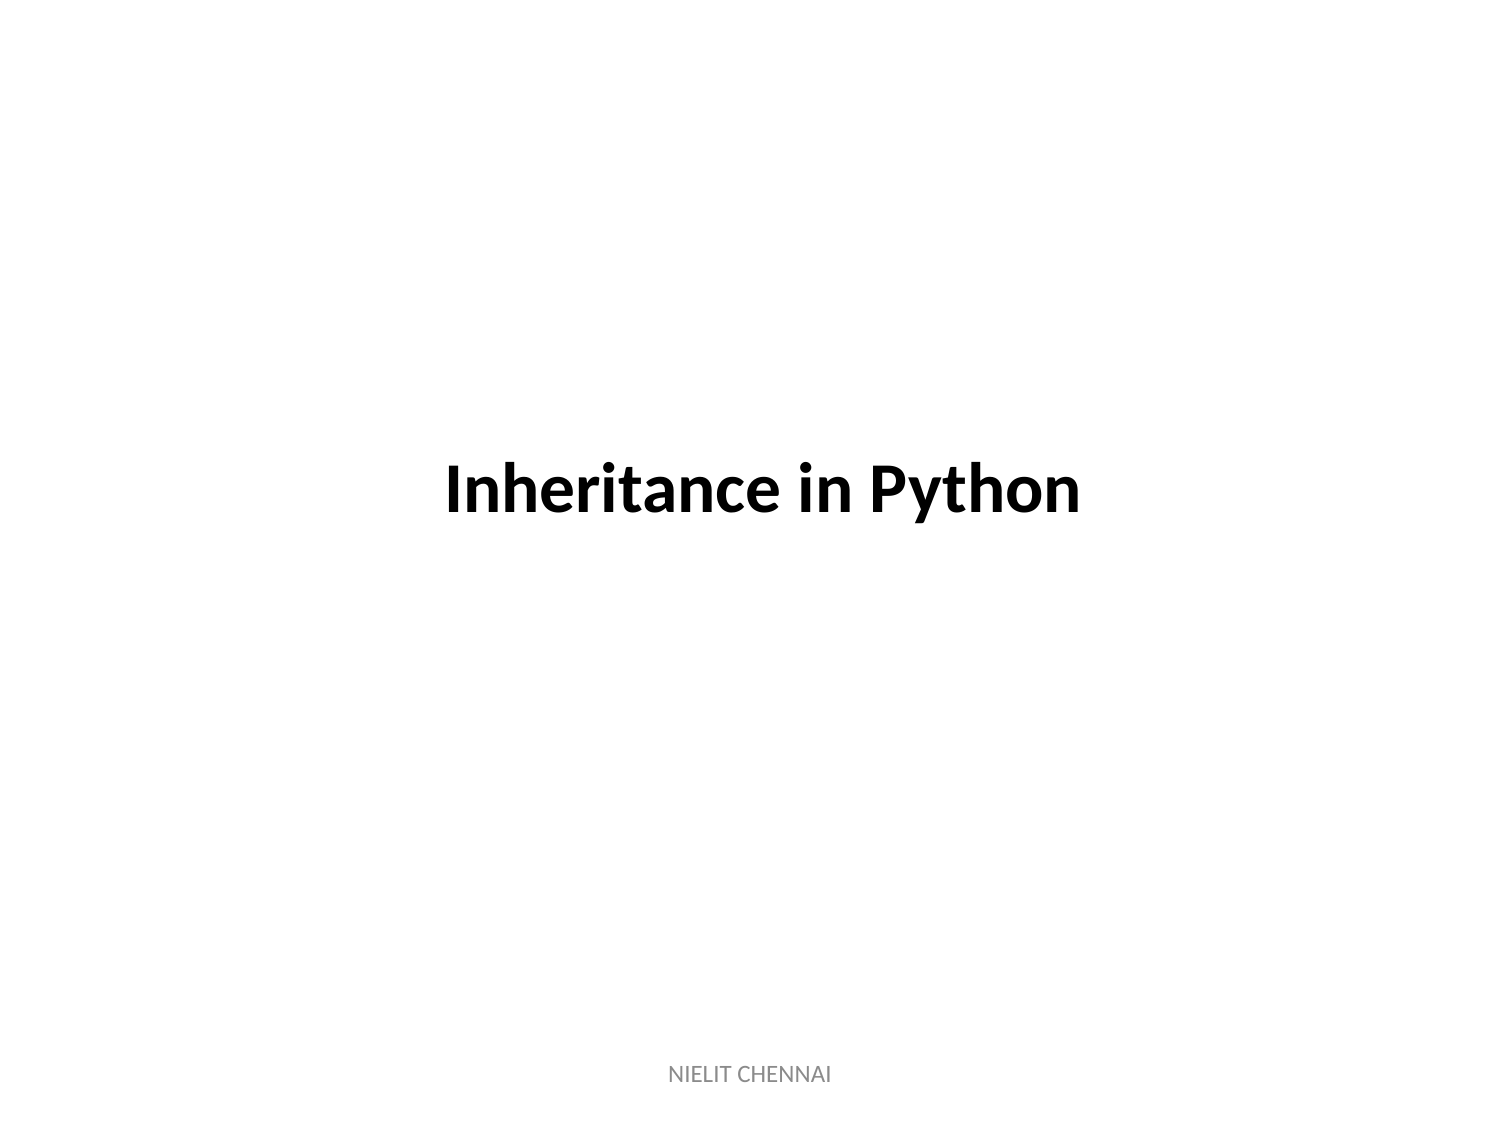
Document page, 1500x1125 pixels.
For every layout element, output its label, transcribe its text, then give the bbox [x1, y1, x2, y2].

footer NIELIT CHENNAI [512, 1042, 988, 1103]
title Inheritance in Python [88, 432, 1439, 621]
